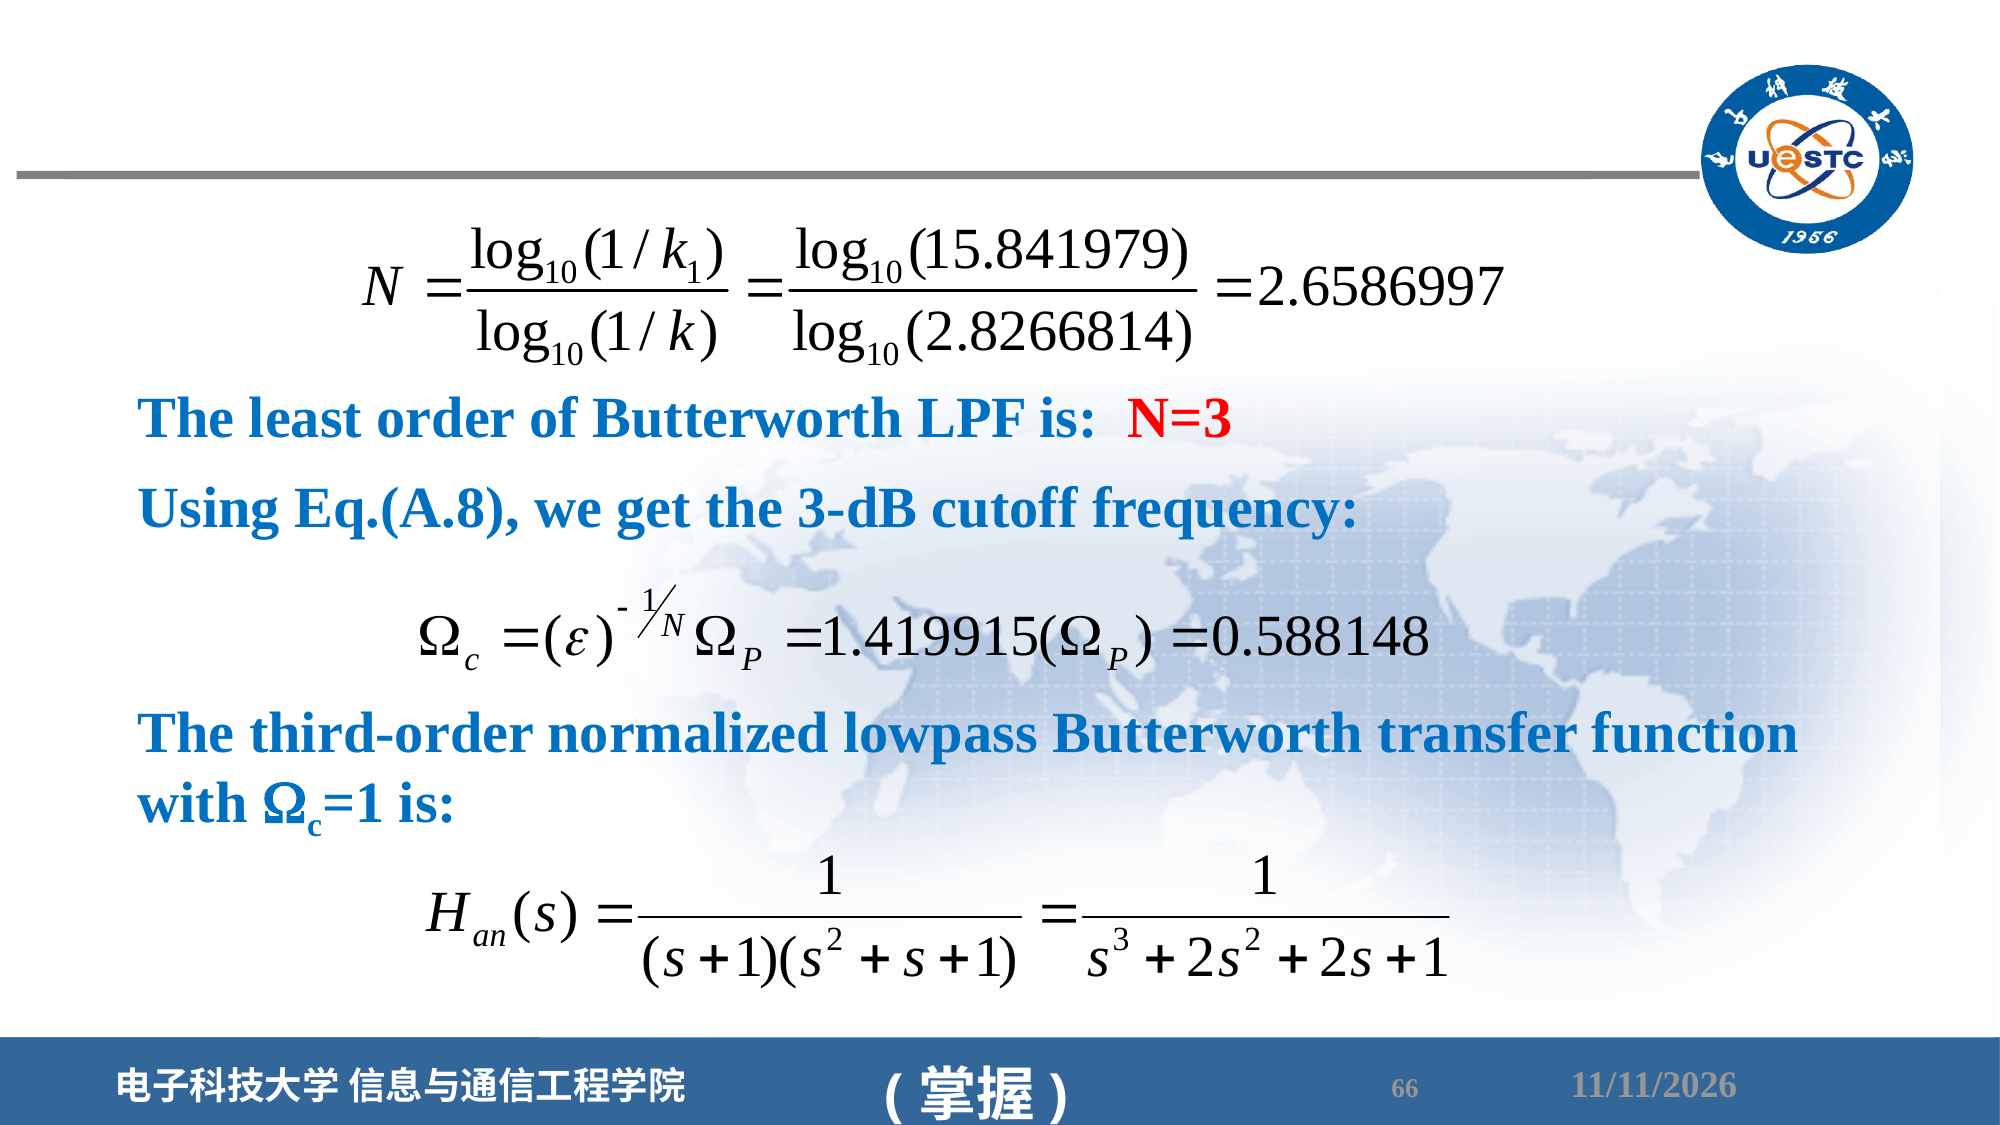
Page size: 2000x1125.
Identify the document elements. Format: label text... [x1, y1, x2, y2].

text_box Using Eq.(A.8), we get the 3-dB cutoff frequency: [122, 462, 1888, 566]
picture [1678, 56, 1968, 263]
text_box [415, 579, 1433, 677]
text_box (掌握) [870, 1049, 1248, 1125]
text_box The third-order normalized lowpass Butterworth transfer function with c=1 is: [122, 686, 1906, 851]
picture [483, 287, 1996, 1037]
text_box The least order of Butterworth LPF is: N=3 [122, 372, 1777, 457]
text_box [356, 219, 1510, 373]
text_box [420, 845, 1455, 995]
